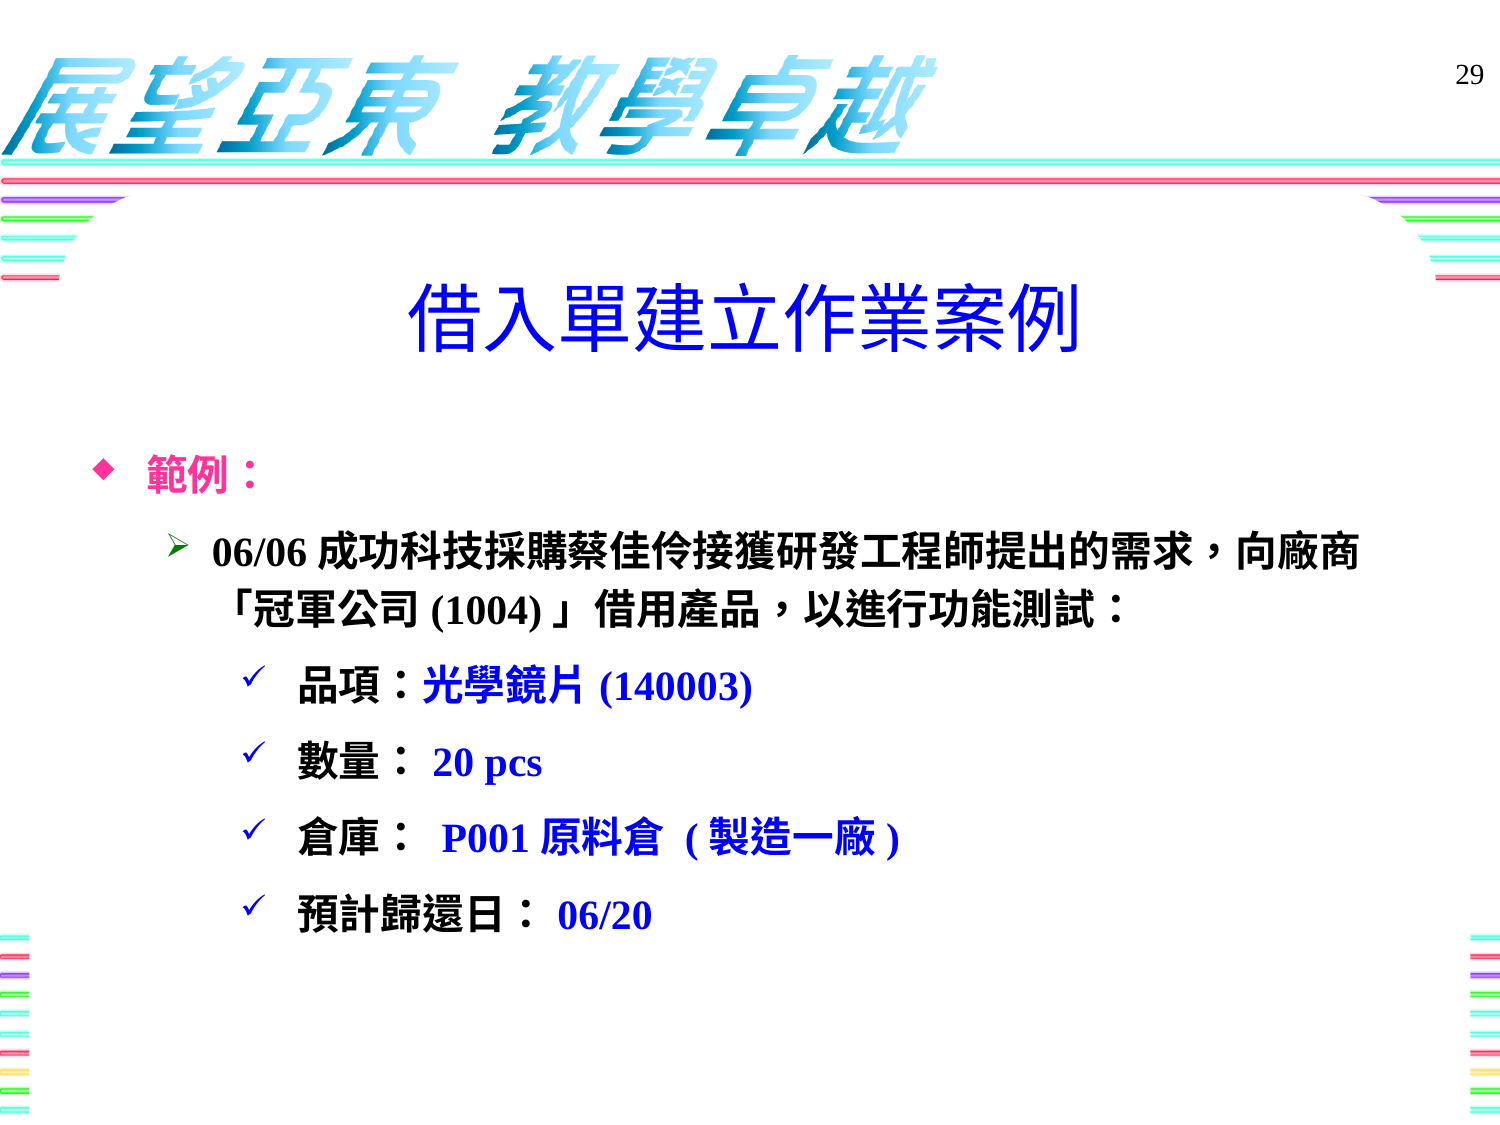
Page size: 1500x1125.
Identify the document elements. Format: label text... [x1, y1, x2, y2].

text_box [29, 408, 1471, 1125]
slide_number 29 [1149, 42, 1500, 103]
list 範例： 06/06成功科技採購蔡佳伶接獲研發工程師提出的需求，向廠商「冠軍公司(1004)」借用產品，以進行功能測試： 品項：光學鏡片(140003) 數量：20 pcs 倉庫： P001原料倉 (製造一廠) 預計歸還日：06/20 [75, 433, 1436, 965]
title 借入單建立作業案例 [70, 222, 1421, 411]
picture [0, 0, 1500, 1125]
